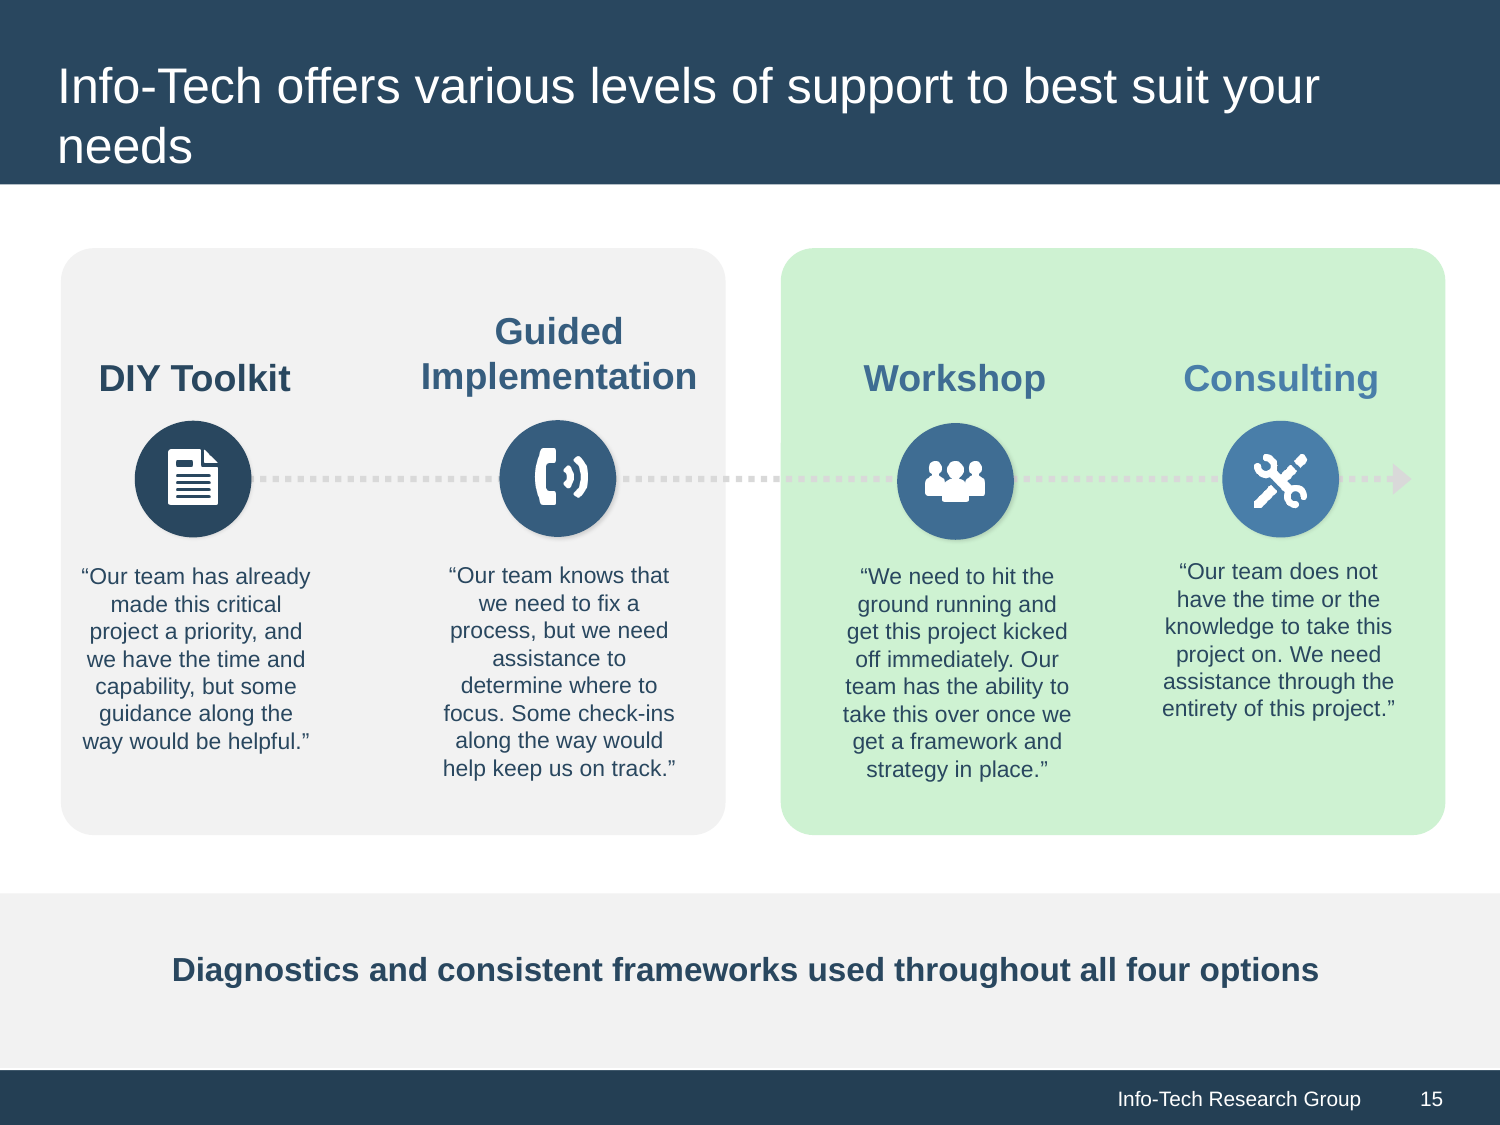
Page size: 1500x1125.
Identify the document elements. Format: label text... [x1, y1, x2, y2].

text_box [821, 331, 1091, 792]
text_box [1145, 331, 1415, 786]
title Info-Tech offers various levels of support to best suit your needs [41, 41, 1388, 187]
text_box [0, 893, 1500, 1068]
text_box Diagnostics and consistent frameworks used throughout all four options [157, 940, 1337, 996]
text_box [780, 248, 1446, 836]
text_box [61, 331, 330, 791]
text_box [60, 487, 726, 836]
text_box [60, 248, 726, 478]
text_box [384, 307, 735, 791]
